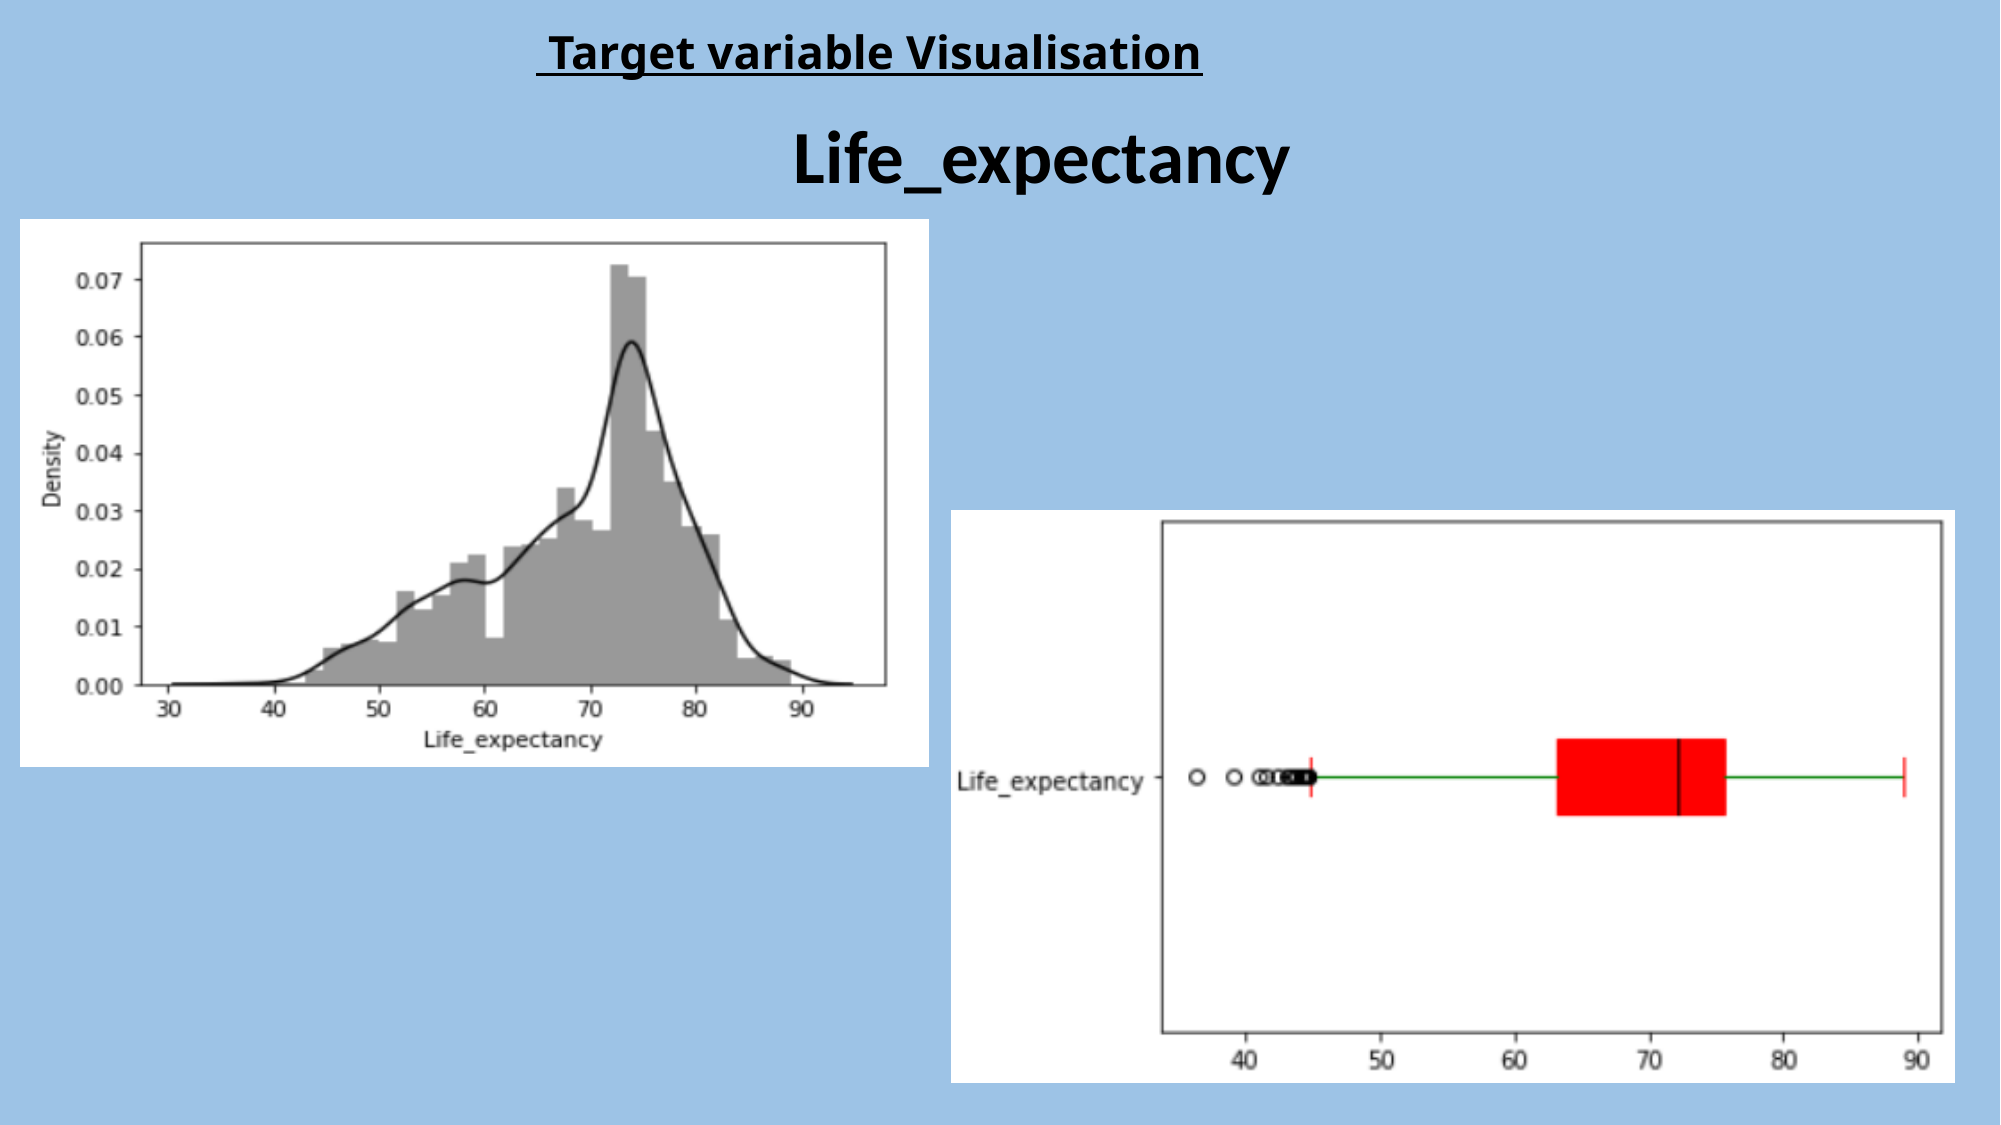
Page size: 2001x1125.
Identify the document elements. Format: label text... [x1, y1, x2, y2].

text_box Life_expectancy [779, 101, 1315, 207]
picture [20, 219, 929, 767]
picture [951, 510, 1955, 1083]
title Target variable Visualisation [521, 22, 1543, 88]
